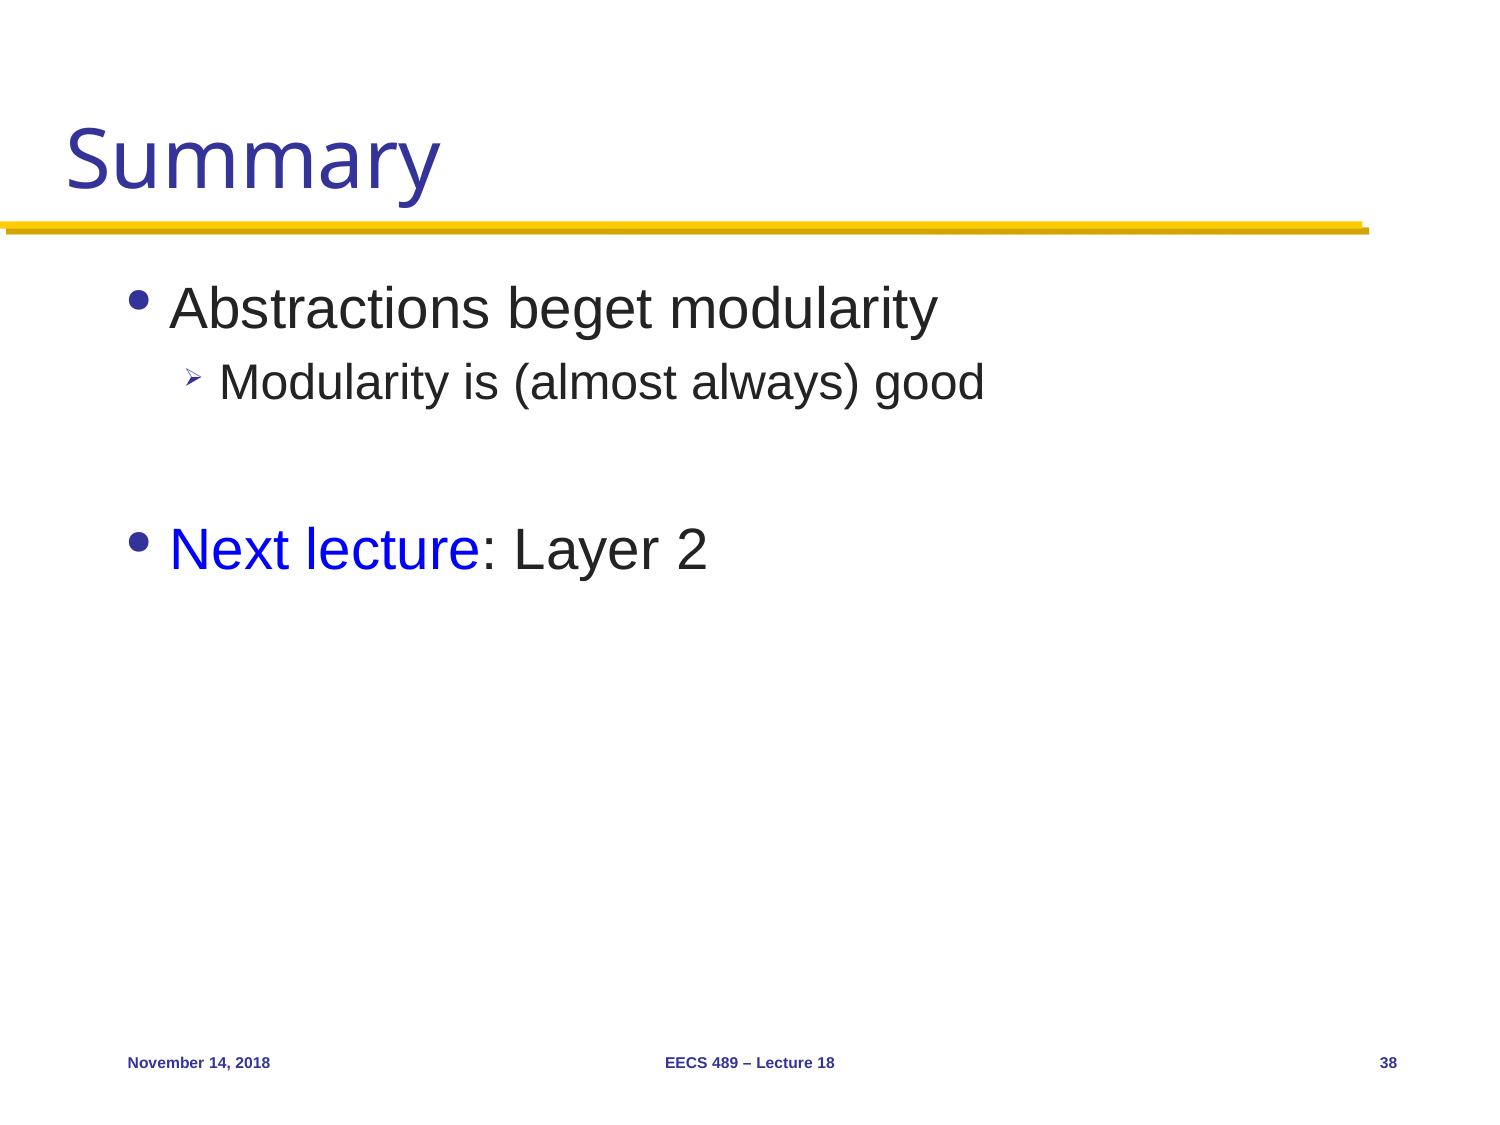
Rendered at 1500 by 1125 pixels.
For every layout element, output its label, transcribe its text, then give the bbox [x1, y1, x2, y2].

footer EECS 489 – Lecture 18 [512, 1024, 988, 1101]
slide_number 38 [1312, 1024, 1413, 1101]
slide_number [112, 1024, 426, 1101]
title Summary [49, 24, 1451, 213]
list Abstractions beget modularity Modularity is (almost always) good Next lecture: Layer 2 [112, 262, 1413, 988]
